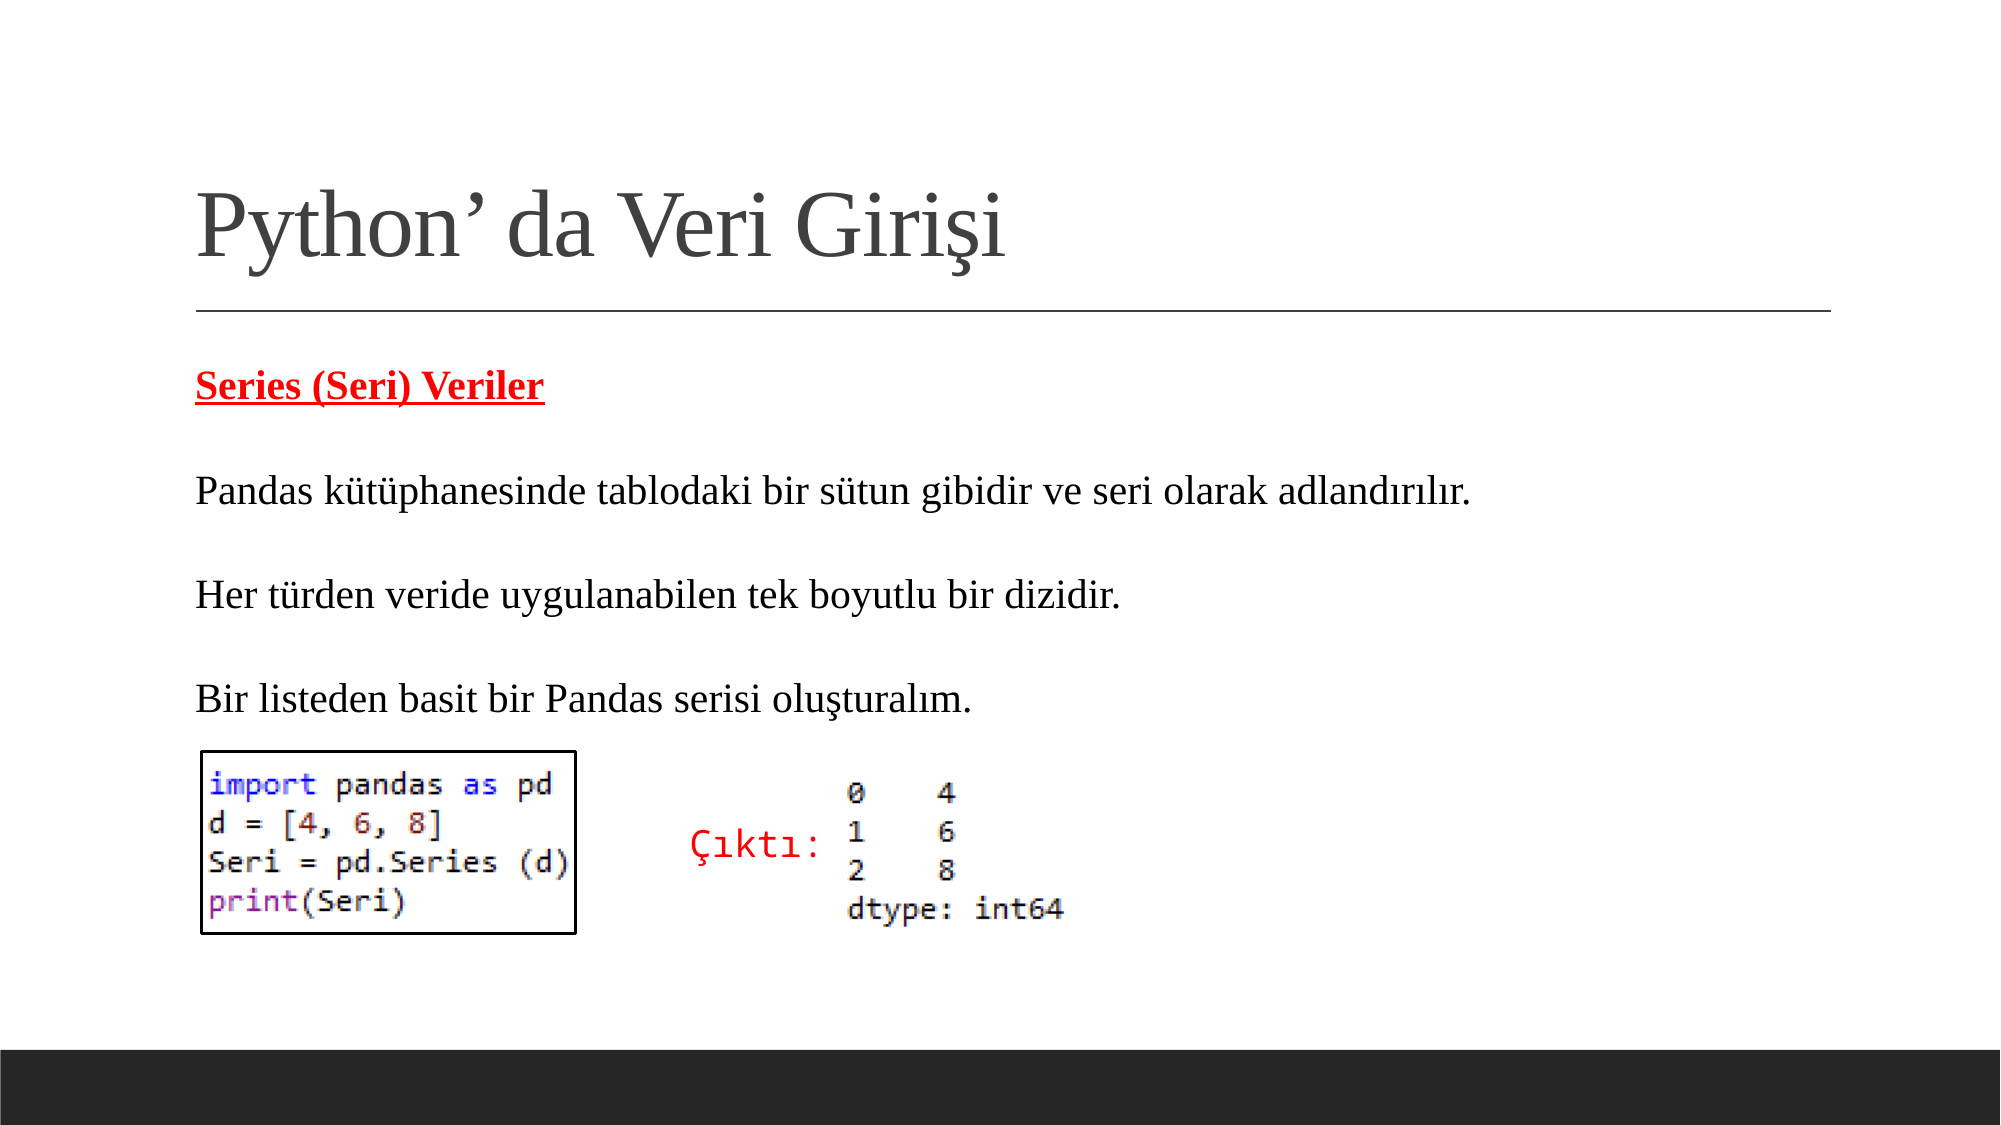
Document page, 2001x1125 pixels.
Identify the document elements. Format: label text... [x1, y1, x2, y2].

picture [837, 775, 1095, 933]
title Python’ da Veri Girişi [180, 47, 1830, 285]
picture [202, 752, 575, 933]
text_box Çıktı: [674, 812, 834, 873]
list Series (Seri) Veriler Pandas kütüphanesinde tablodaki bir sütun gibidir ve seri olarak adlandırılır. Her türden veride uygulanabilen tek boyutlu bir dizidir. Bir listeden basit bir Pandas serisi oluşturalım. [180, 345, 1830, 963]
